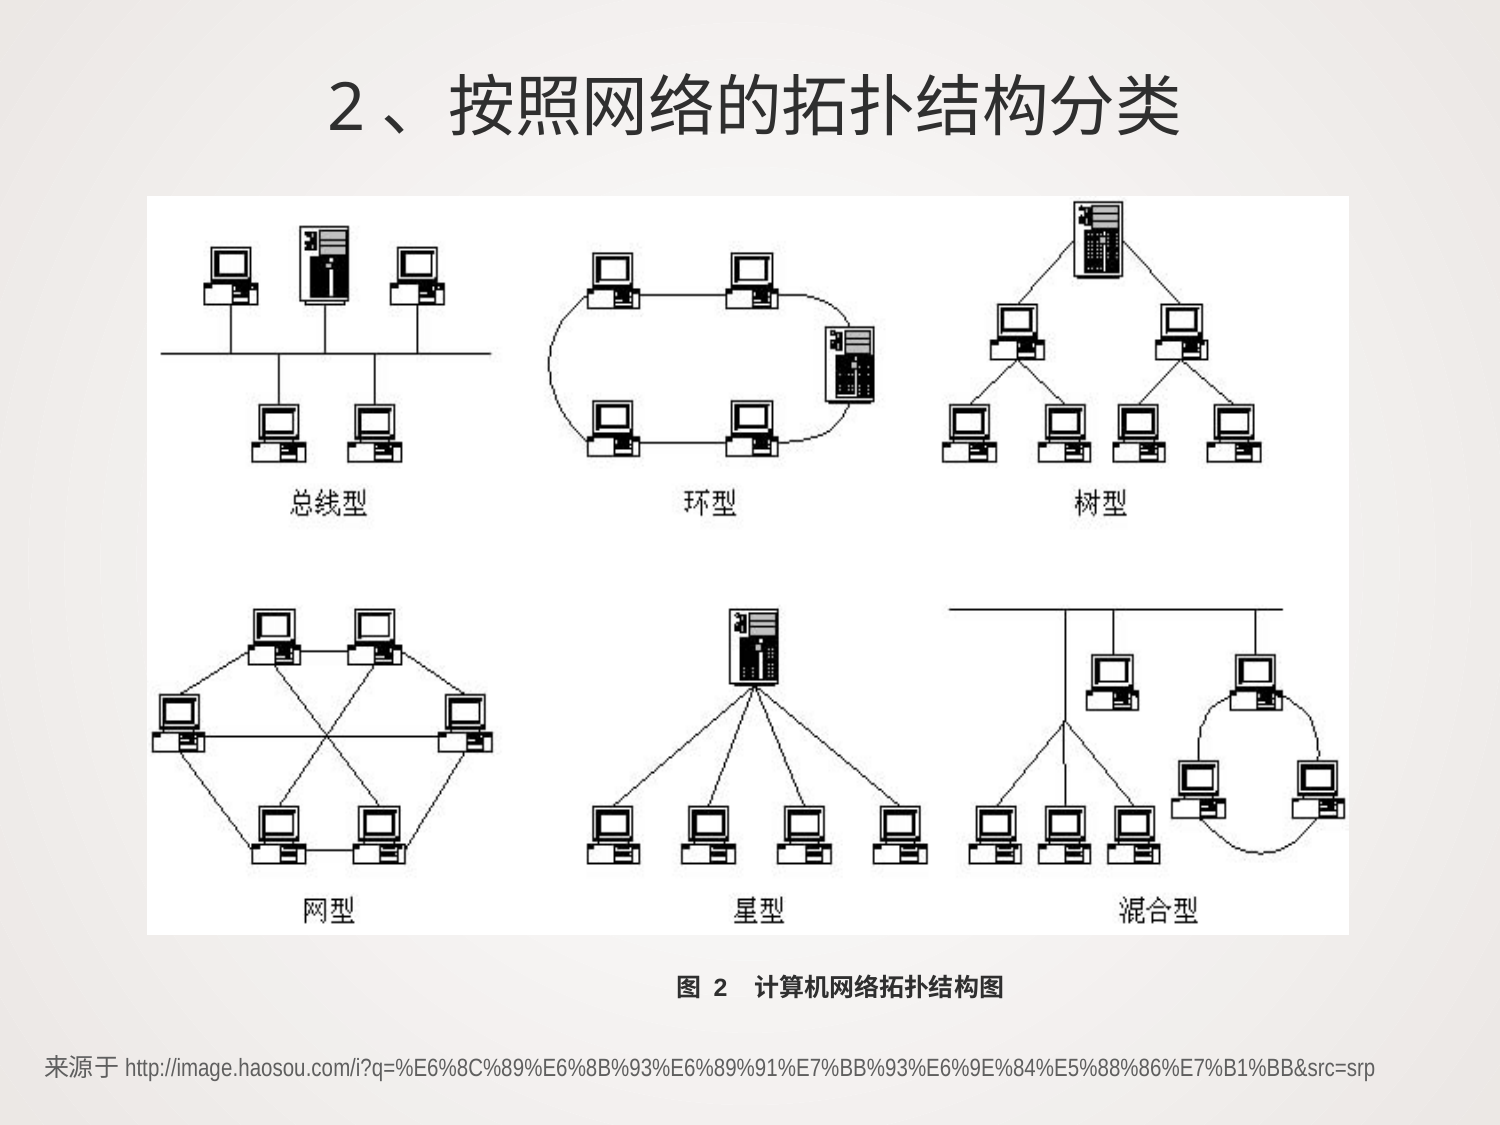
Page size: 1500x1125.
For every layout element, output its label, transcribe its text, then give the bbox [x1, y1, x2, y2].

text_box 来源于http://image.haosou.com/i?q=%E6%8C%89%E6%8B%93%E6%89%91%E7%BB%93%E6%9E%84%E5%88%86%E7%B1%BB&src=srp [29, 1035, 1448, 1089]
text_box 图 2 计算机网络拓扑结构图 [662, 964, 1020, 1009]
picture [147, 196, 1349, 935]
title 2、按照网络的拓扑结构分类 [81, 32, 1429, 186]
